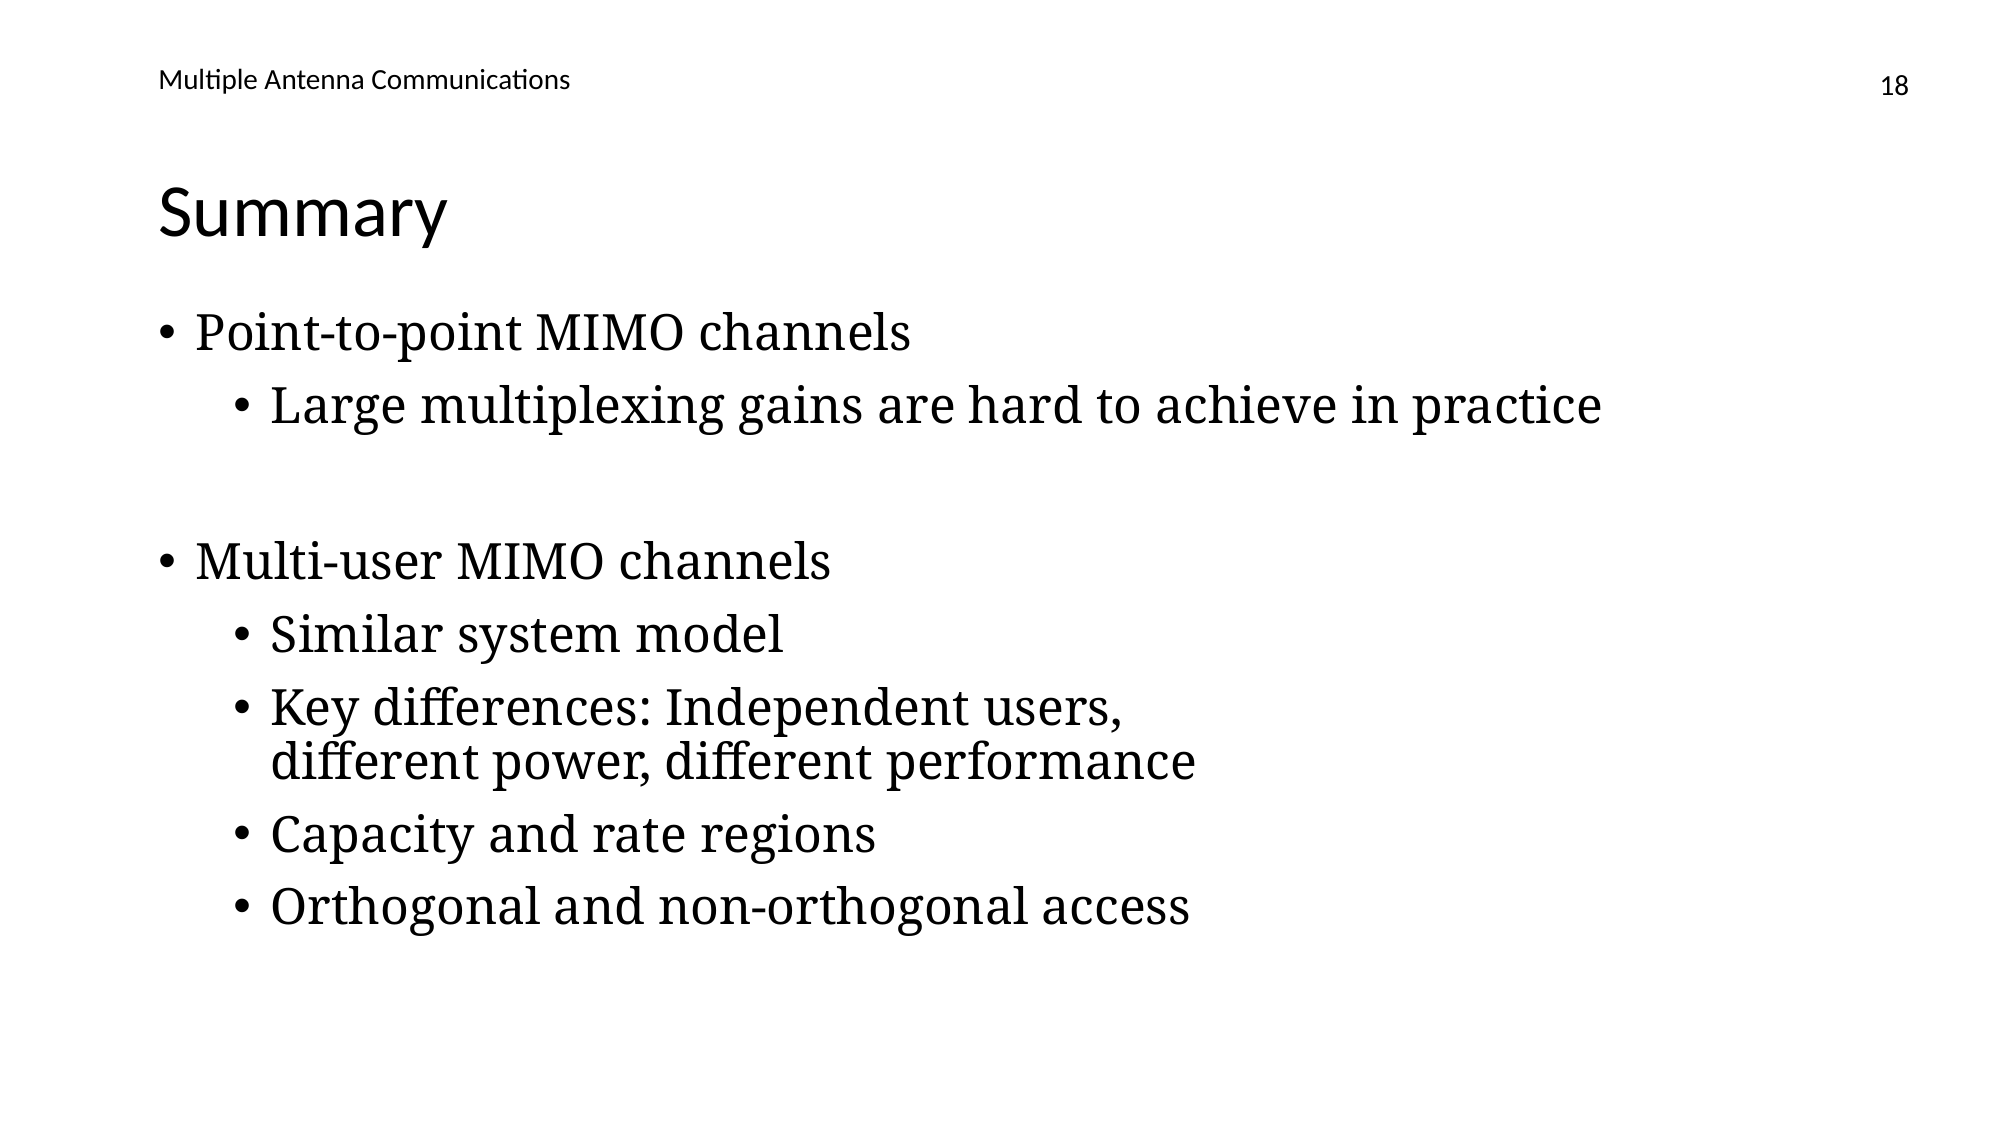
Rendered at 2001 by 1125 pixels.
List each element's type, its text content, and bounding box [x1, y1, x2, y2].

slide_number 18 [1802, 59, 1924, 103]
footer Multiple Antenna Communications [143, 59, 1484, 103]
title Summary [143, 163, 1924, 300]
list Point-to-point MIMO channels Large multiplexing gains are hard to achieve in practice Multi-user MIMO channels Similar system model Key differences: Independent users, different power, different performance Capacity and rate regions Orthogonal and non-orthogonal access [143, 300, 1979, 968]
